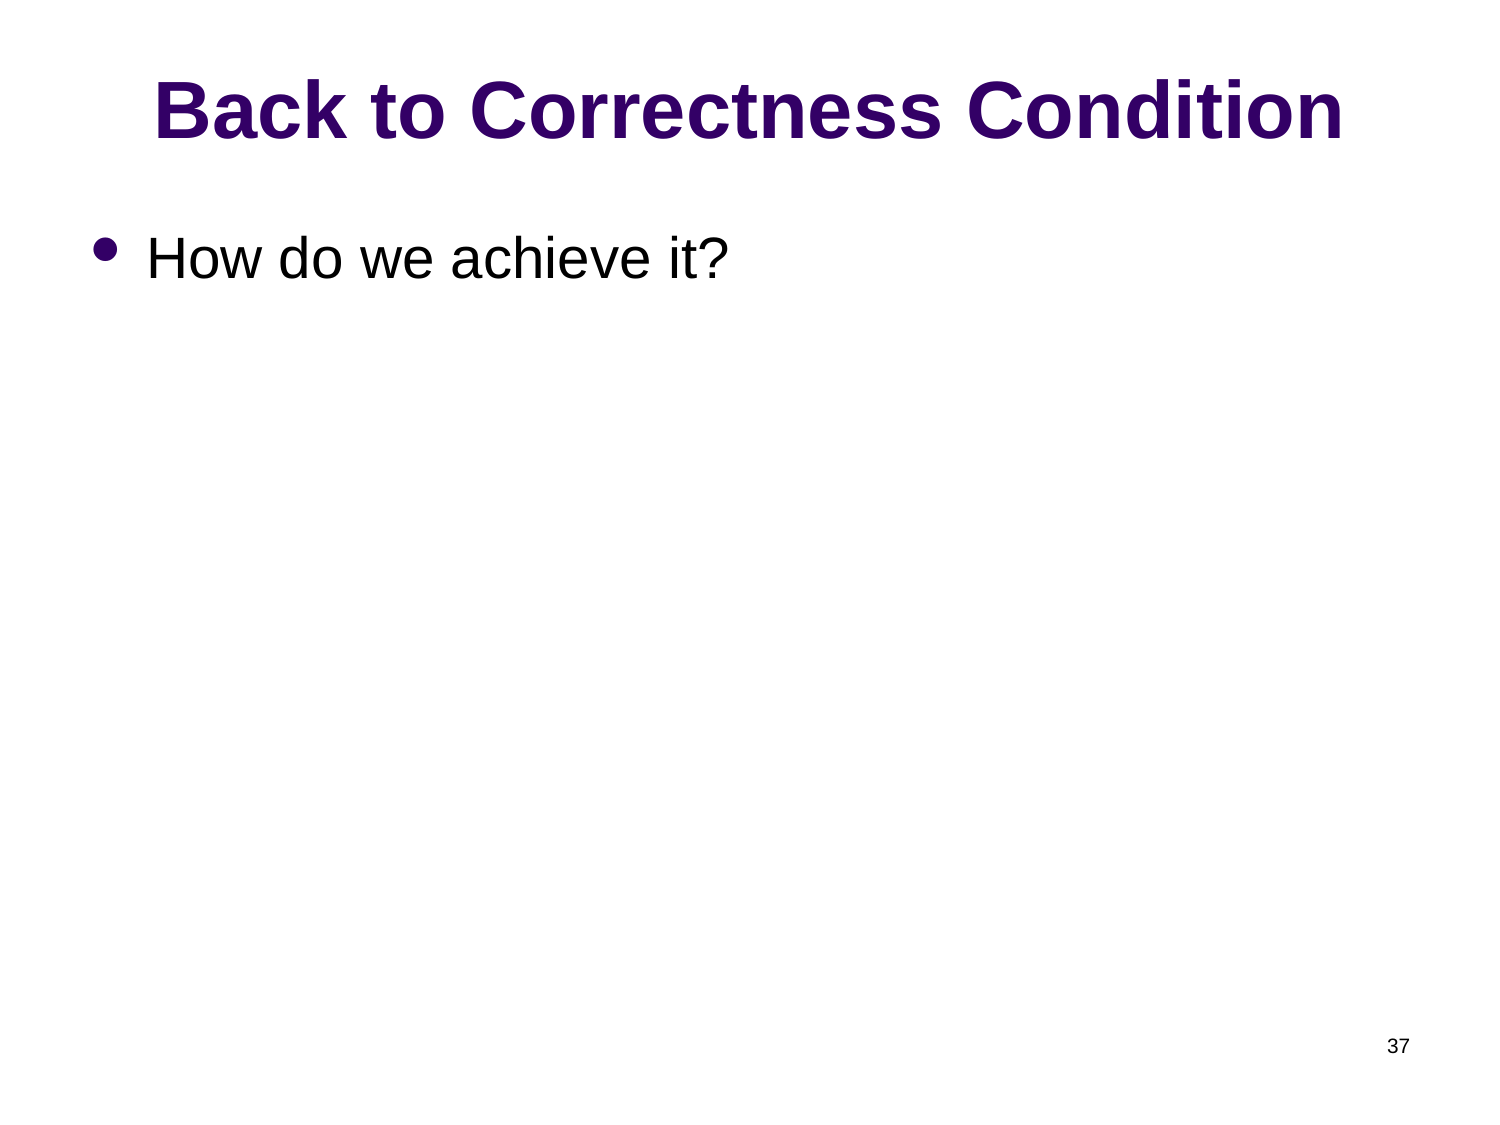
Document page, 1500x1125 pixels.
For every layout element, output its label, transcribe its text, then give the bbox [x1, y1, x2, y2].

list How do we achieve it? [75, 212, 1475, 1006]
title Back to Correctness Condition [0, 20, 1500, 163]
slide_number 37 [1074, 1024, 1426, 1101]
